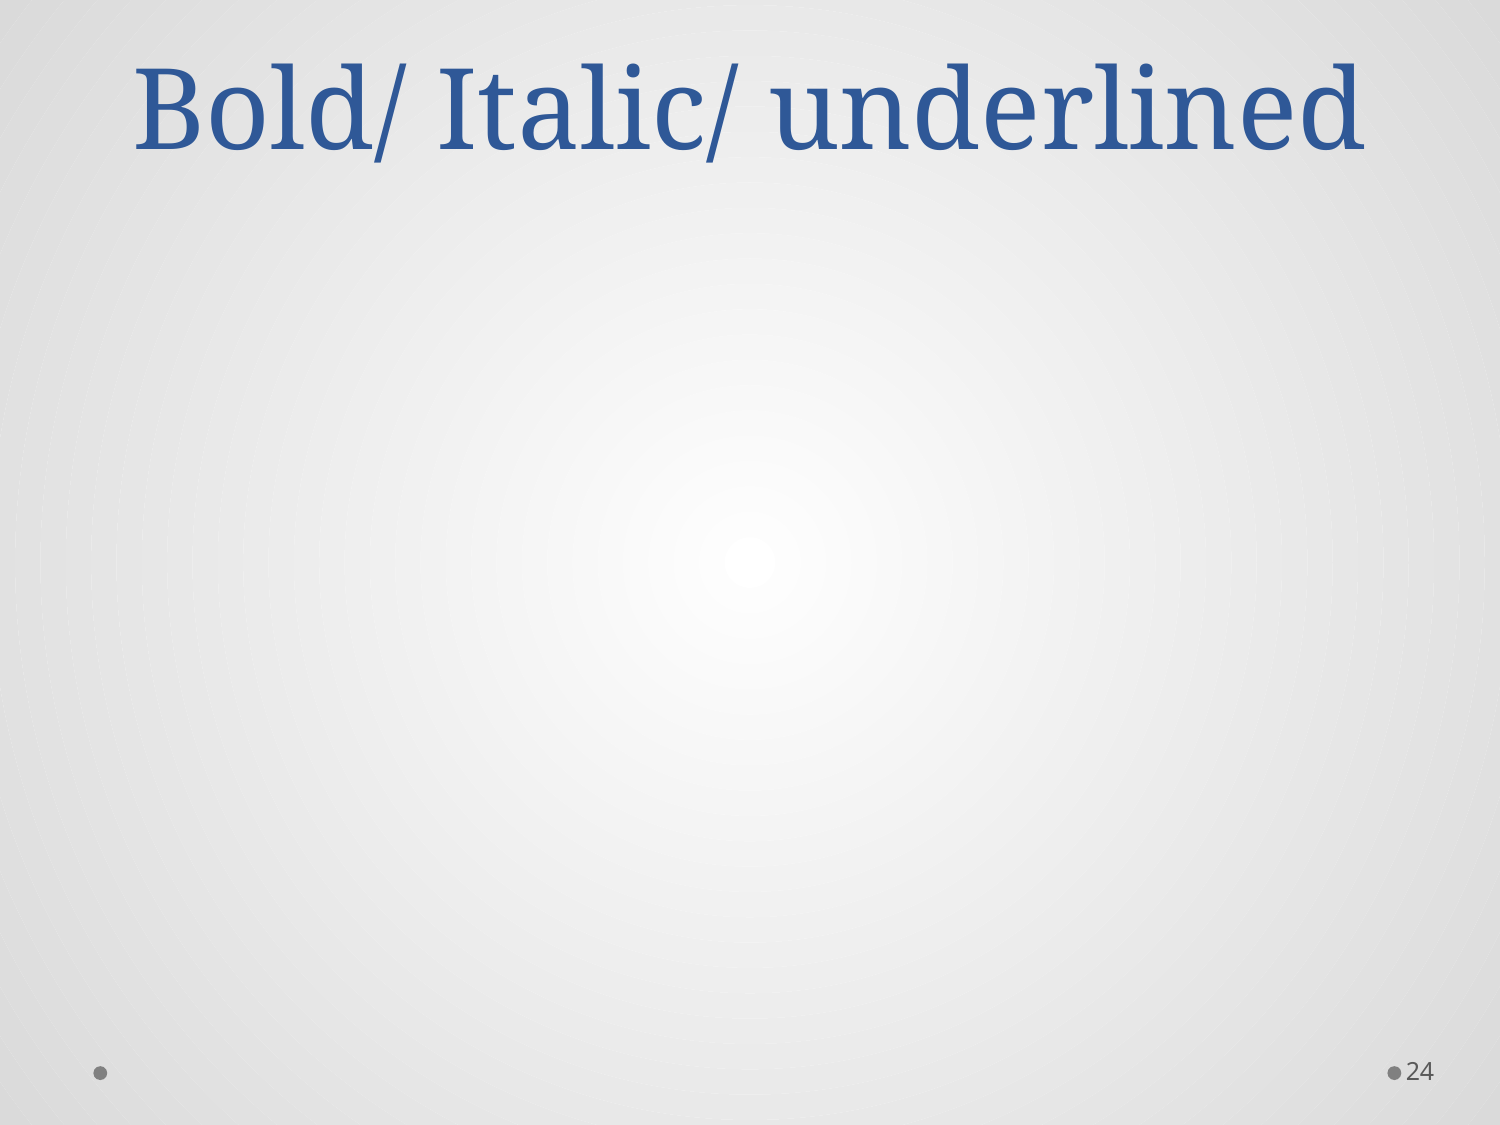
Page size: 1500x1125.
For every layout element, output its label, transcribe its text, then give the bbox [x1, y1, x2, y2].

slide_number 23 [1401, 1042, 1494, 1103]
title Bold/ Italic/ underlined [75, 13, 1425, 180]
